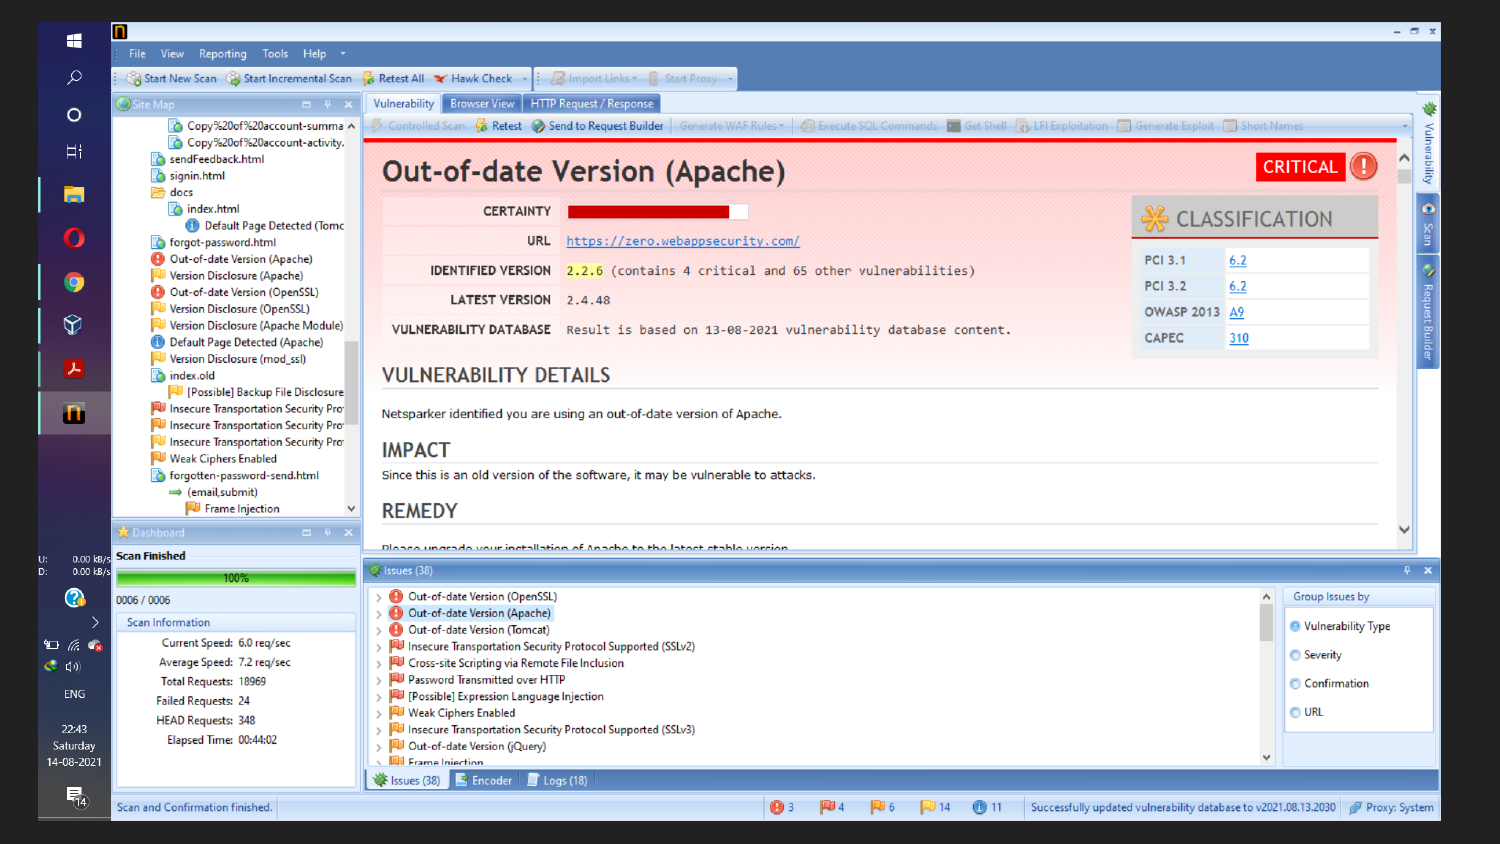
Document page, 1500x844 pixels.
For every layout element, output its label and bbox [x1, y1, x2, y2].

picture [38, 22, 1442, 822]
